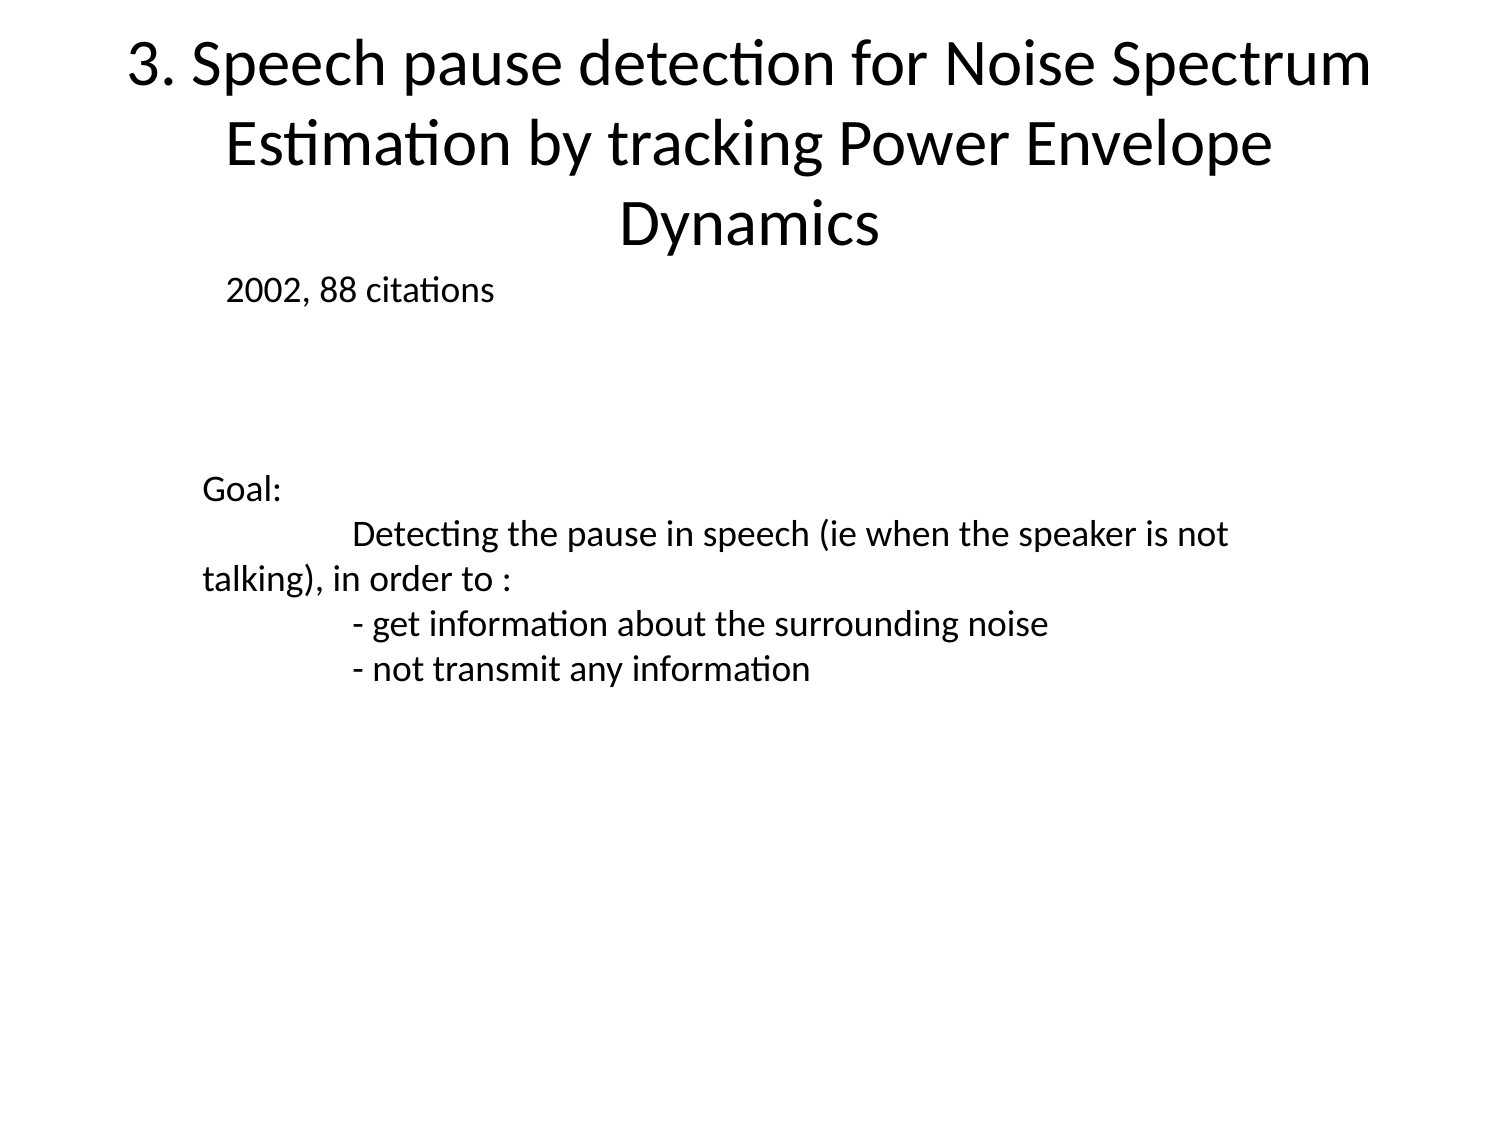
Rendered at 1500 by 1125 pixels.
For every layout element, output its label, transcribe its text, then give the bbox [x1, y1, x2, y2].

text_box Goal: Detecting the pause in speech (ie when the speaker is not talking), in order to : - get information about the surrounding noise - not transmit any information [187, 456, 1313, 697]
title 3. Speech pause detection for Noise Spectrum Estimation by tracking Power Envelope Dynamics [75, 45, 1425, 233]
text_box 2002, 88 citations [210, 257, 1383, 318]
